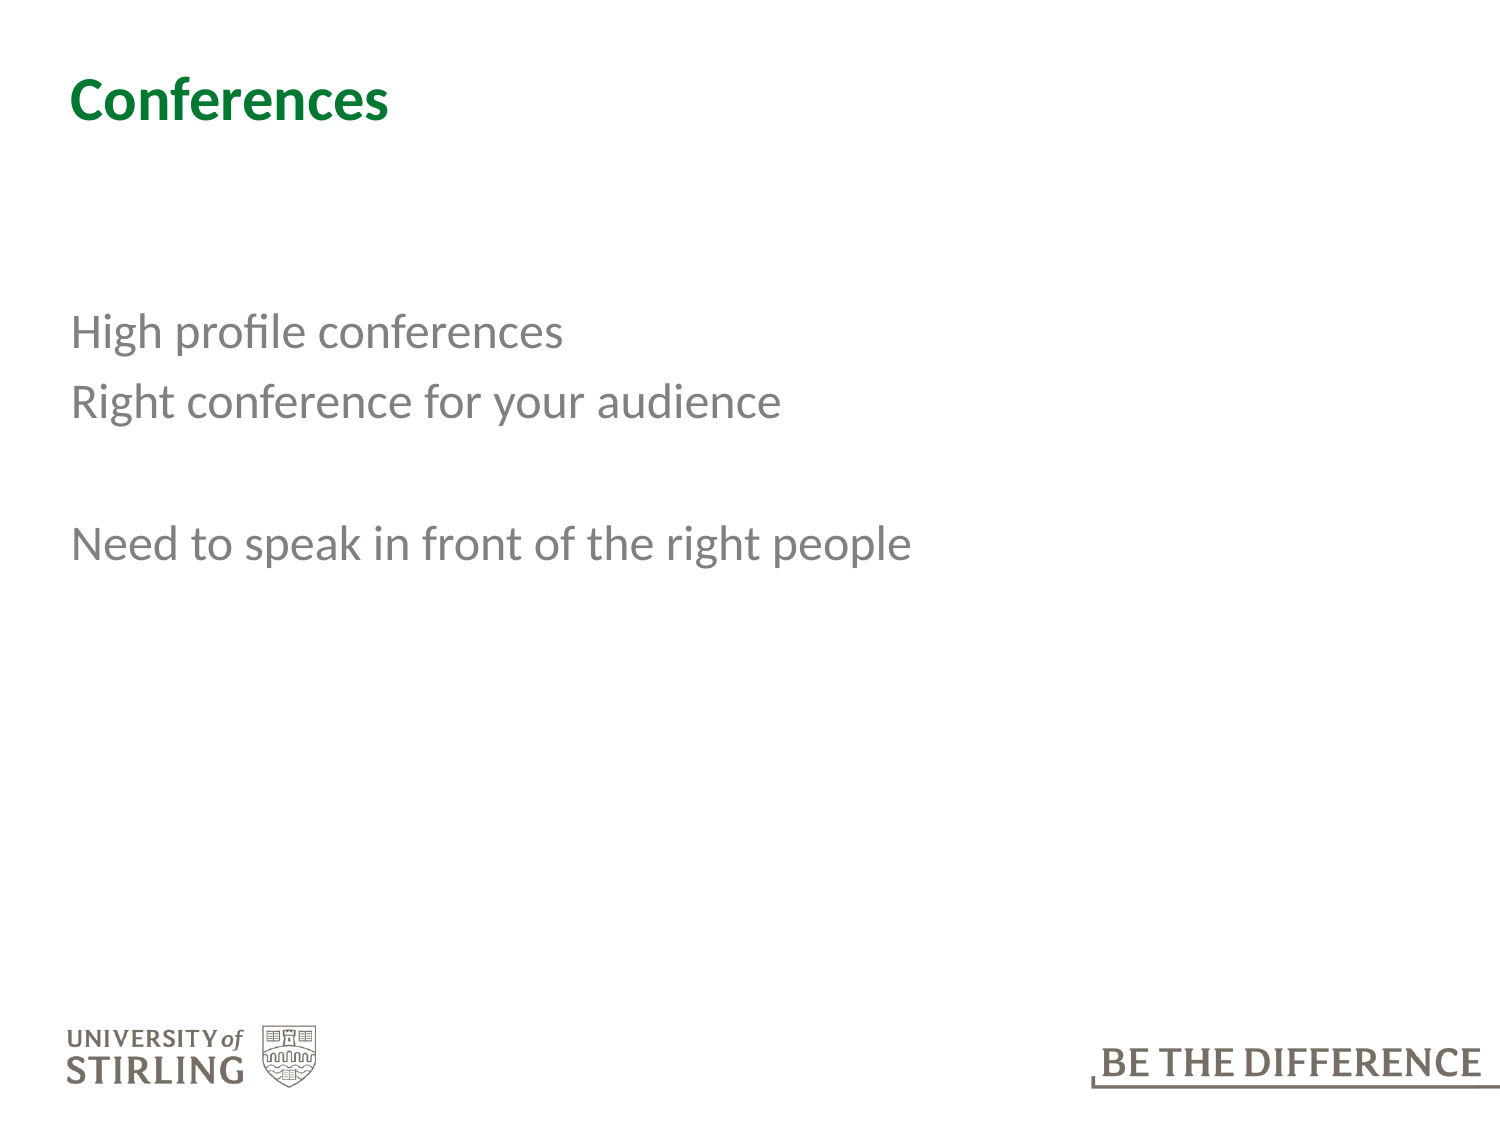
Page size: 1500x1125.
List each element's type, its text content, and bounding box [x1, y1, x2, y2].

picture [63, 1022, 320, 1090]
title Conferences [70, 70, 1430, 290]
list High profile conferences Right conference for your audience Need to speak in front of the right people [70, 299, 1430, 979]
picture [1090, 1045, 1500, 1094]
